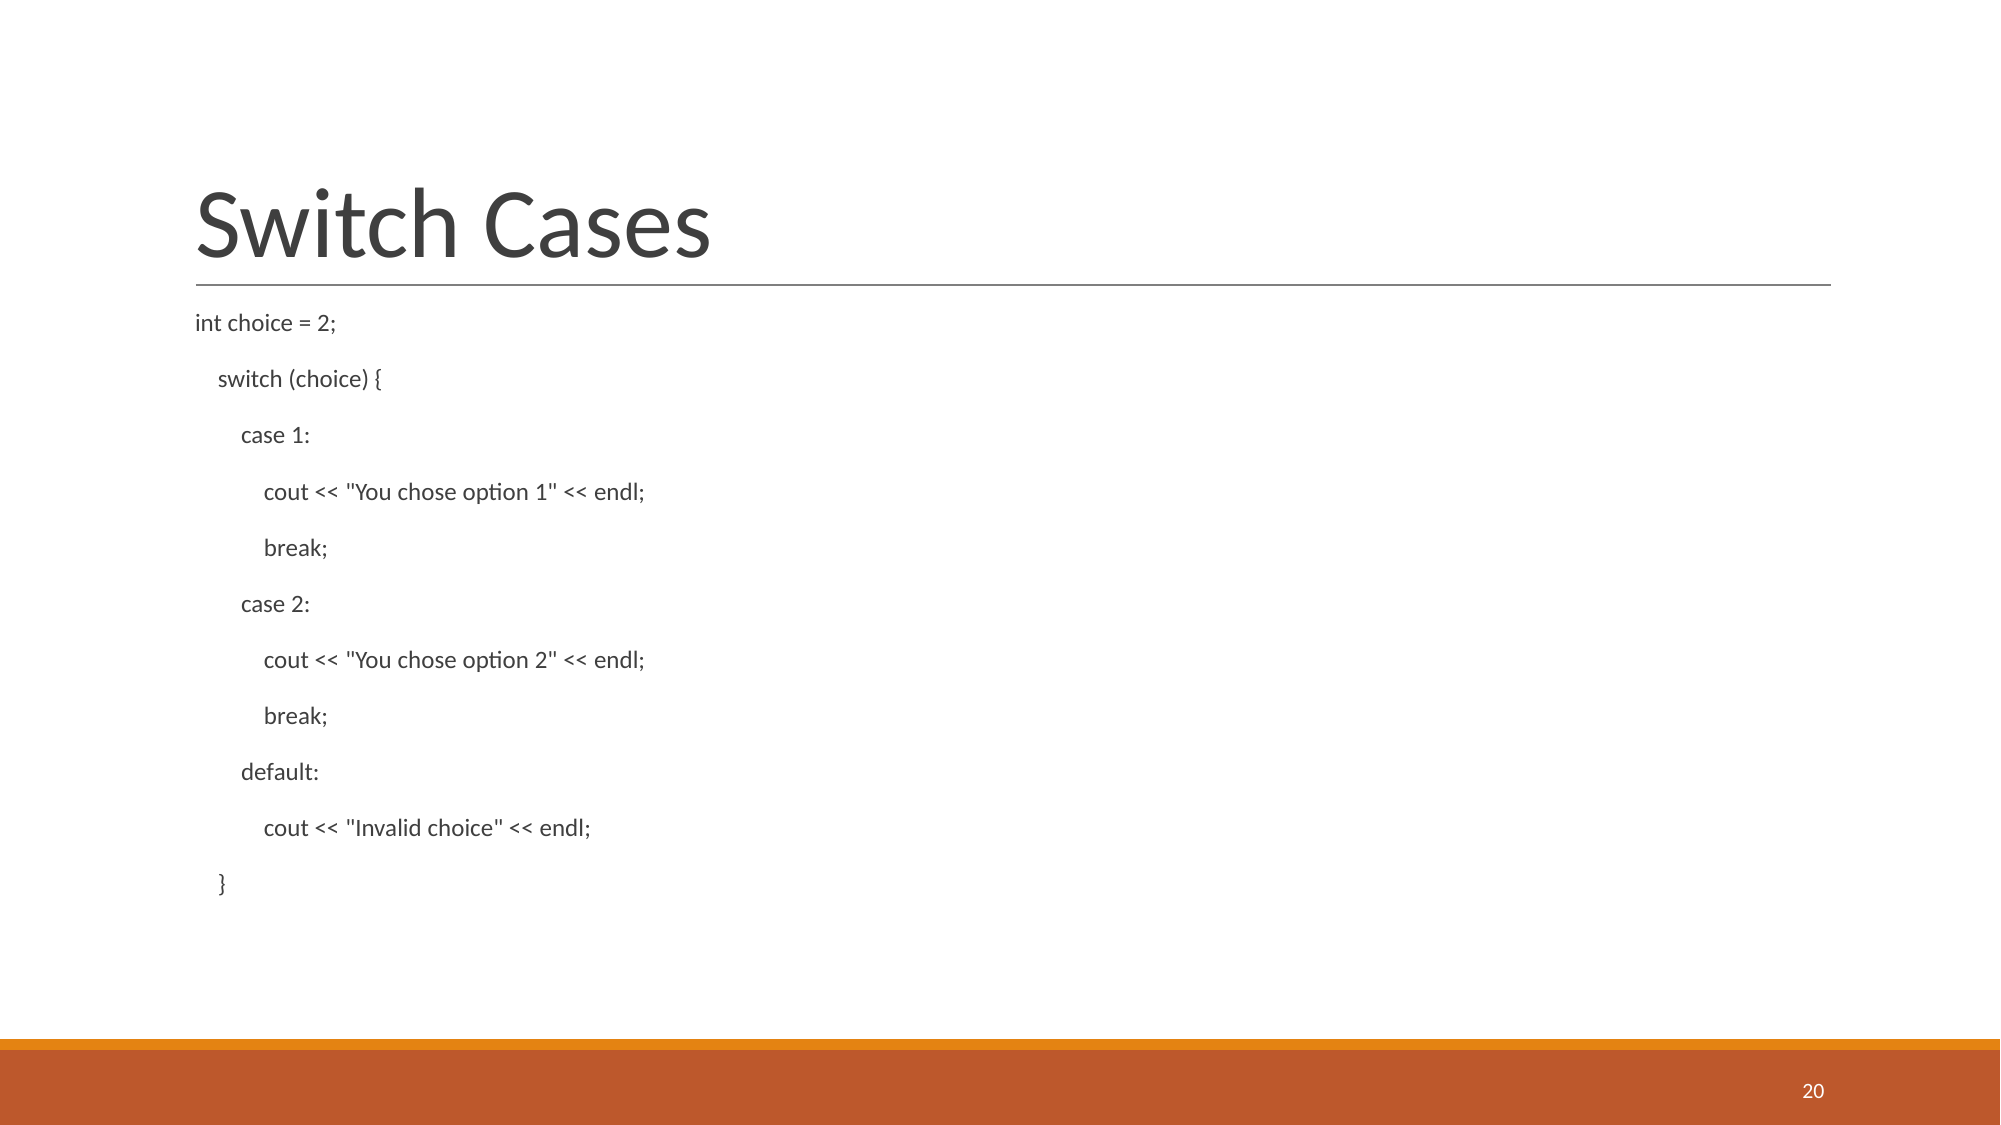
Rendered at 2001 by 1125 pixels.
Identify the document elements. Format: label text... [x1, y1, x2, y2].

slide_number ‹#› [1624, 1059, 1840, 1120]
list int choice = 2; switch (choice) { case 1: cout << "You chose option 1" << endl; break; case 2: cout << "You chose option 2" << endl; break; default: cout << "Invalid choice" << endl; } [180, 302, 990, 963]
title Switch Cases [180, 47, 1830, 285]
